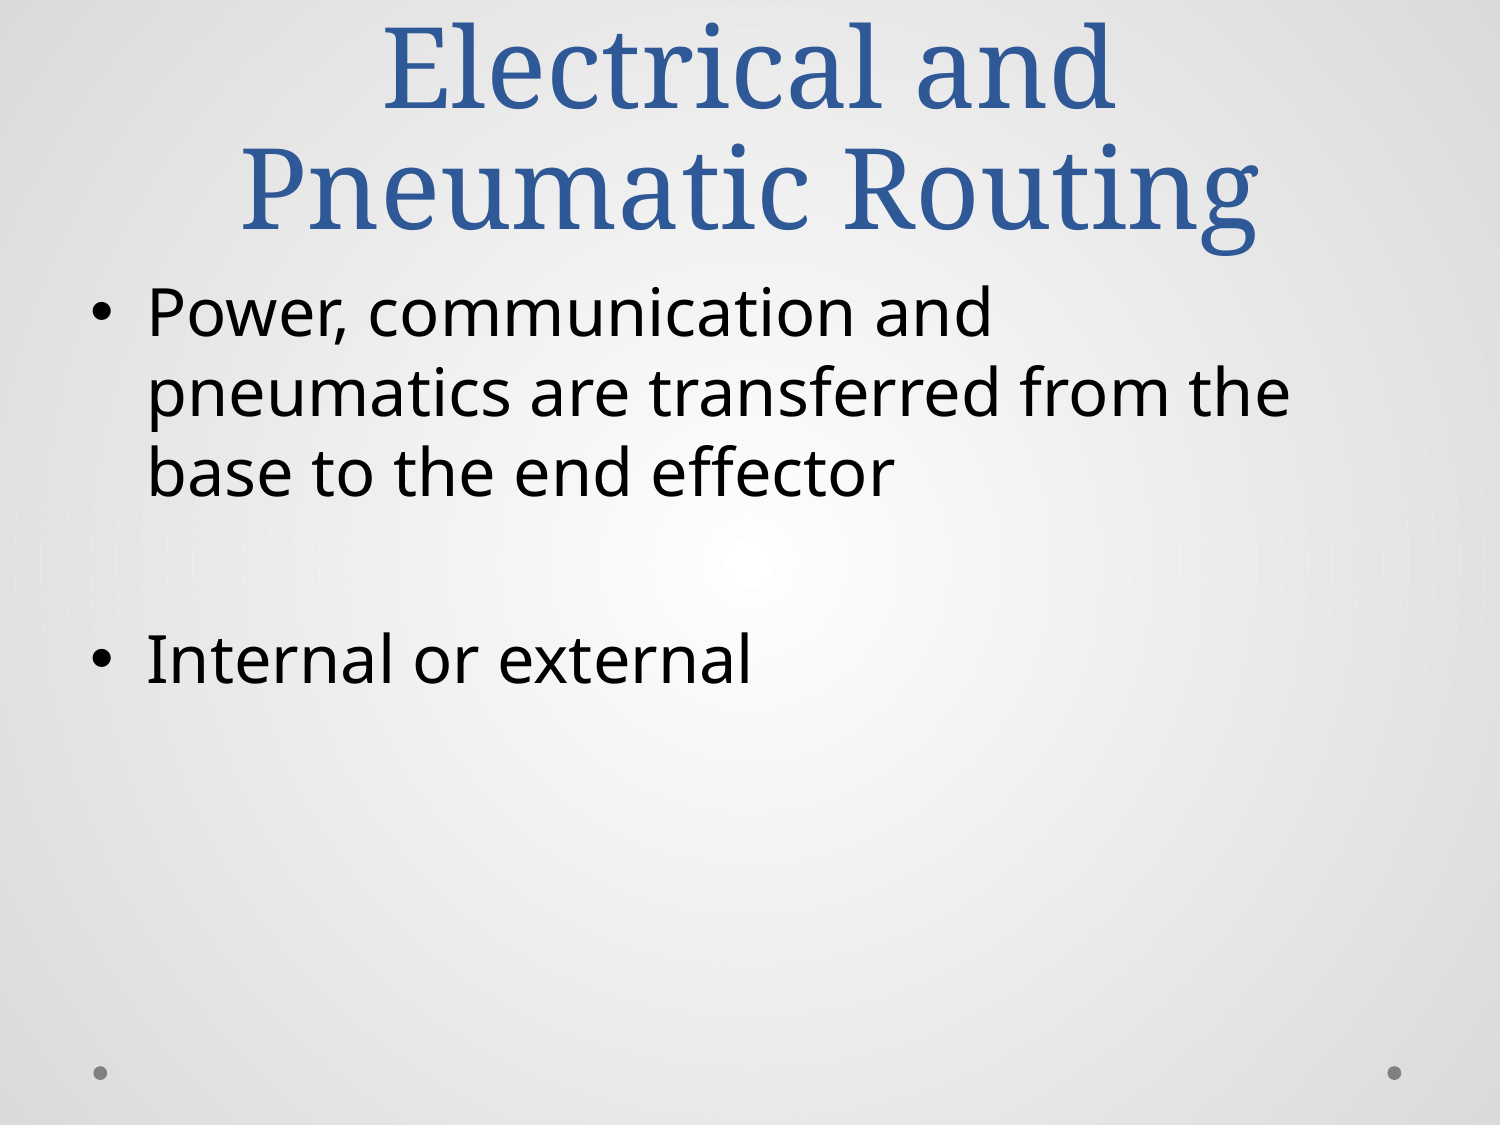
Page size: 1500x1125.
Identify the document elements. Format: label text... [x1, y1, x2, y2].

title Electrical and Pneumatic Routing [75, 0, 1425, 263]
list Power, communication and pneumatics are transferred from the base to the end effector Internal or external [75, 262, 1375, 1005]
